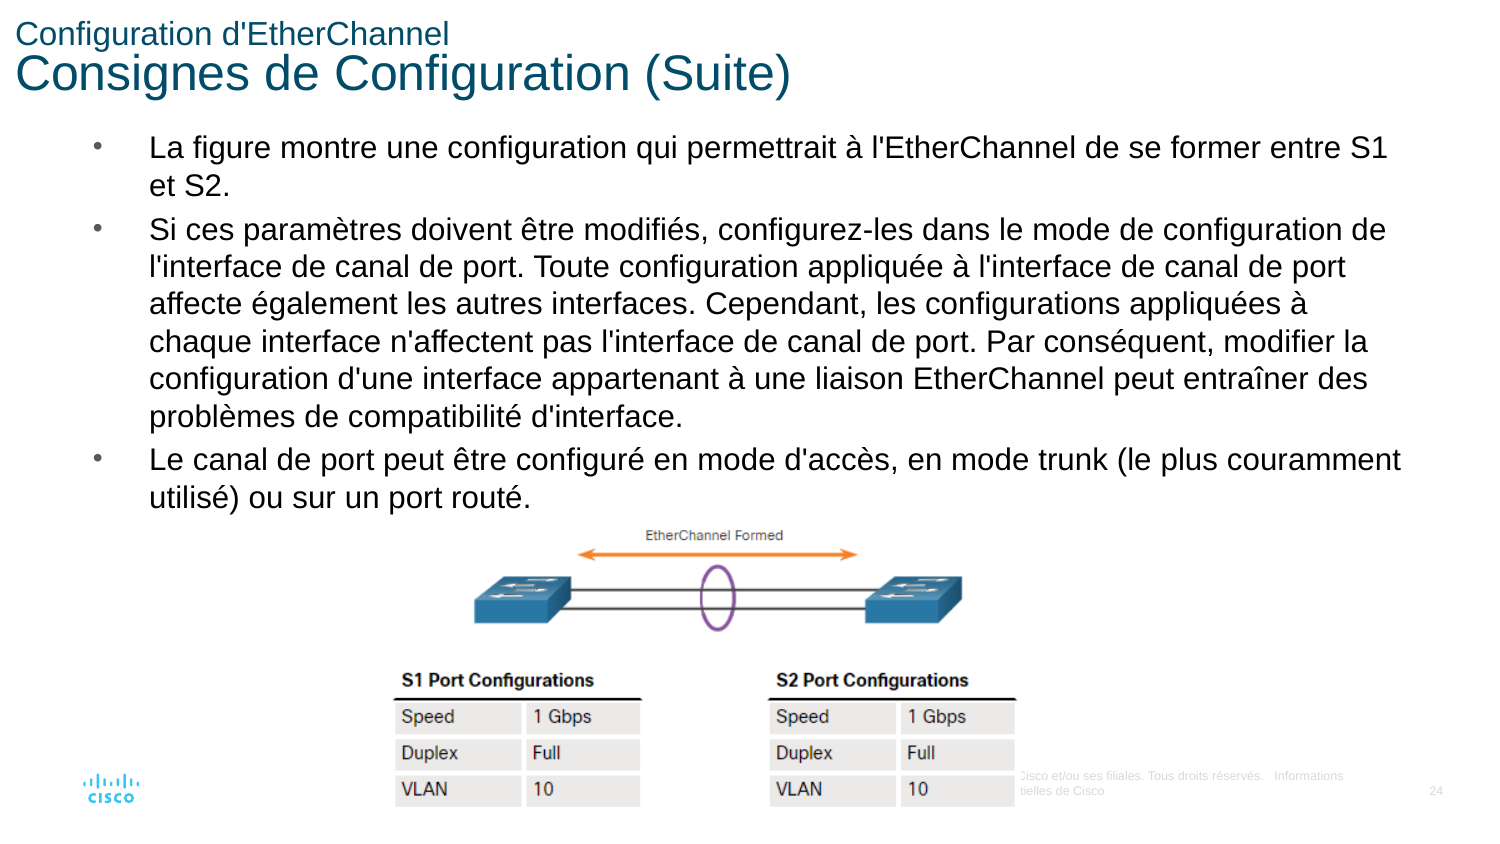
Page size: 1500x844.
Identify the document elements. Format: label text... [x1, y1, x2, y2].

title Configuration d'EtherChannel Consignes de Configuration (Suite) [0, 0, 1369, 121]
picture [378, 529, 1021, 812]
list La figure montre une configuration qui permettrait à l'EtherChannel de se former entre S1 et S2. Si ces paramètres doivent être modifiés, configurez-les dans le mode de configuration de l'interface de canal de port. Toute configuration appliquée à l'interface de canal de port affecte également les autres interfaces. Cependant, les configurations appliquées à chaque interface n'affectent pas l'interface de canal de port. Par conséquent, modifier la configuration d'une interface appartenant à une liaison EtherChannel peut entraîner des problèmes de compatibilité d'interface. Le canal de port peut être configuré en mode d'accès, en mode trunk (le plus couramment utilisé) ou sur un port routé. [77, 120, 1437, 439]
